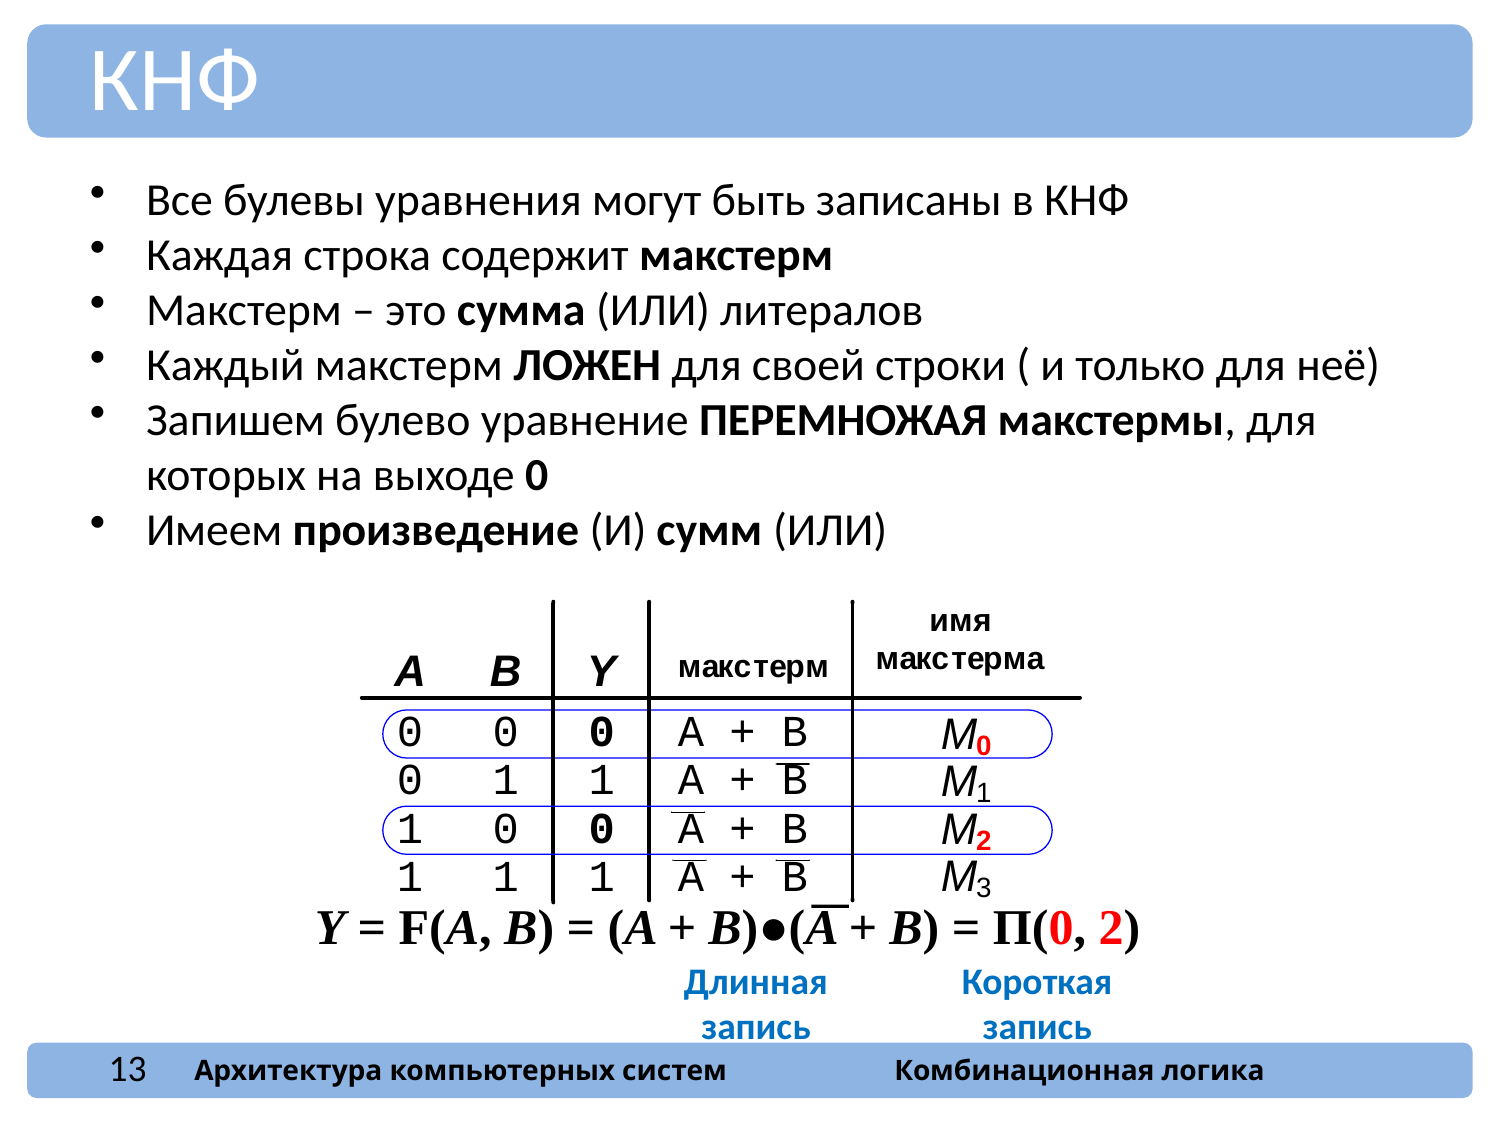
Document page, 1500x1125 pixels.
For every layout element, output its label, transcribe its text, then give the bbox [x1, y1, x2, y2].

text_box Все булевы уравнения могут быть записаны в КНФ Каждая строка содержит макстерм Макстерм – это сумма (ИЛИ) литералов Каждый макстерм ЛОЖЕН для своей строки ( и только для неё) Запишем булево уравнение ПЕРЕМНОЖАЯ макстермы, для которых на выходе 0 Имеем произведение (И) сумм (ИЛИ) [74, 162, 1488, 975]
text_box Короткая запись [946, 949, 1128, 1055]
text_box КНФ [75, 11, 1375, 136]
slide_number 13 [0, 1036, 162, 1094]
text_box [349, 574, 1101, 928]
text_box Длинная запись [669, 949, 843, 1055]
